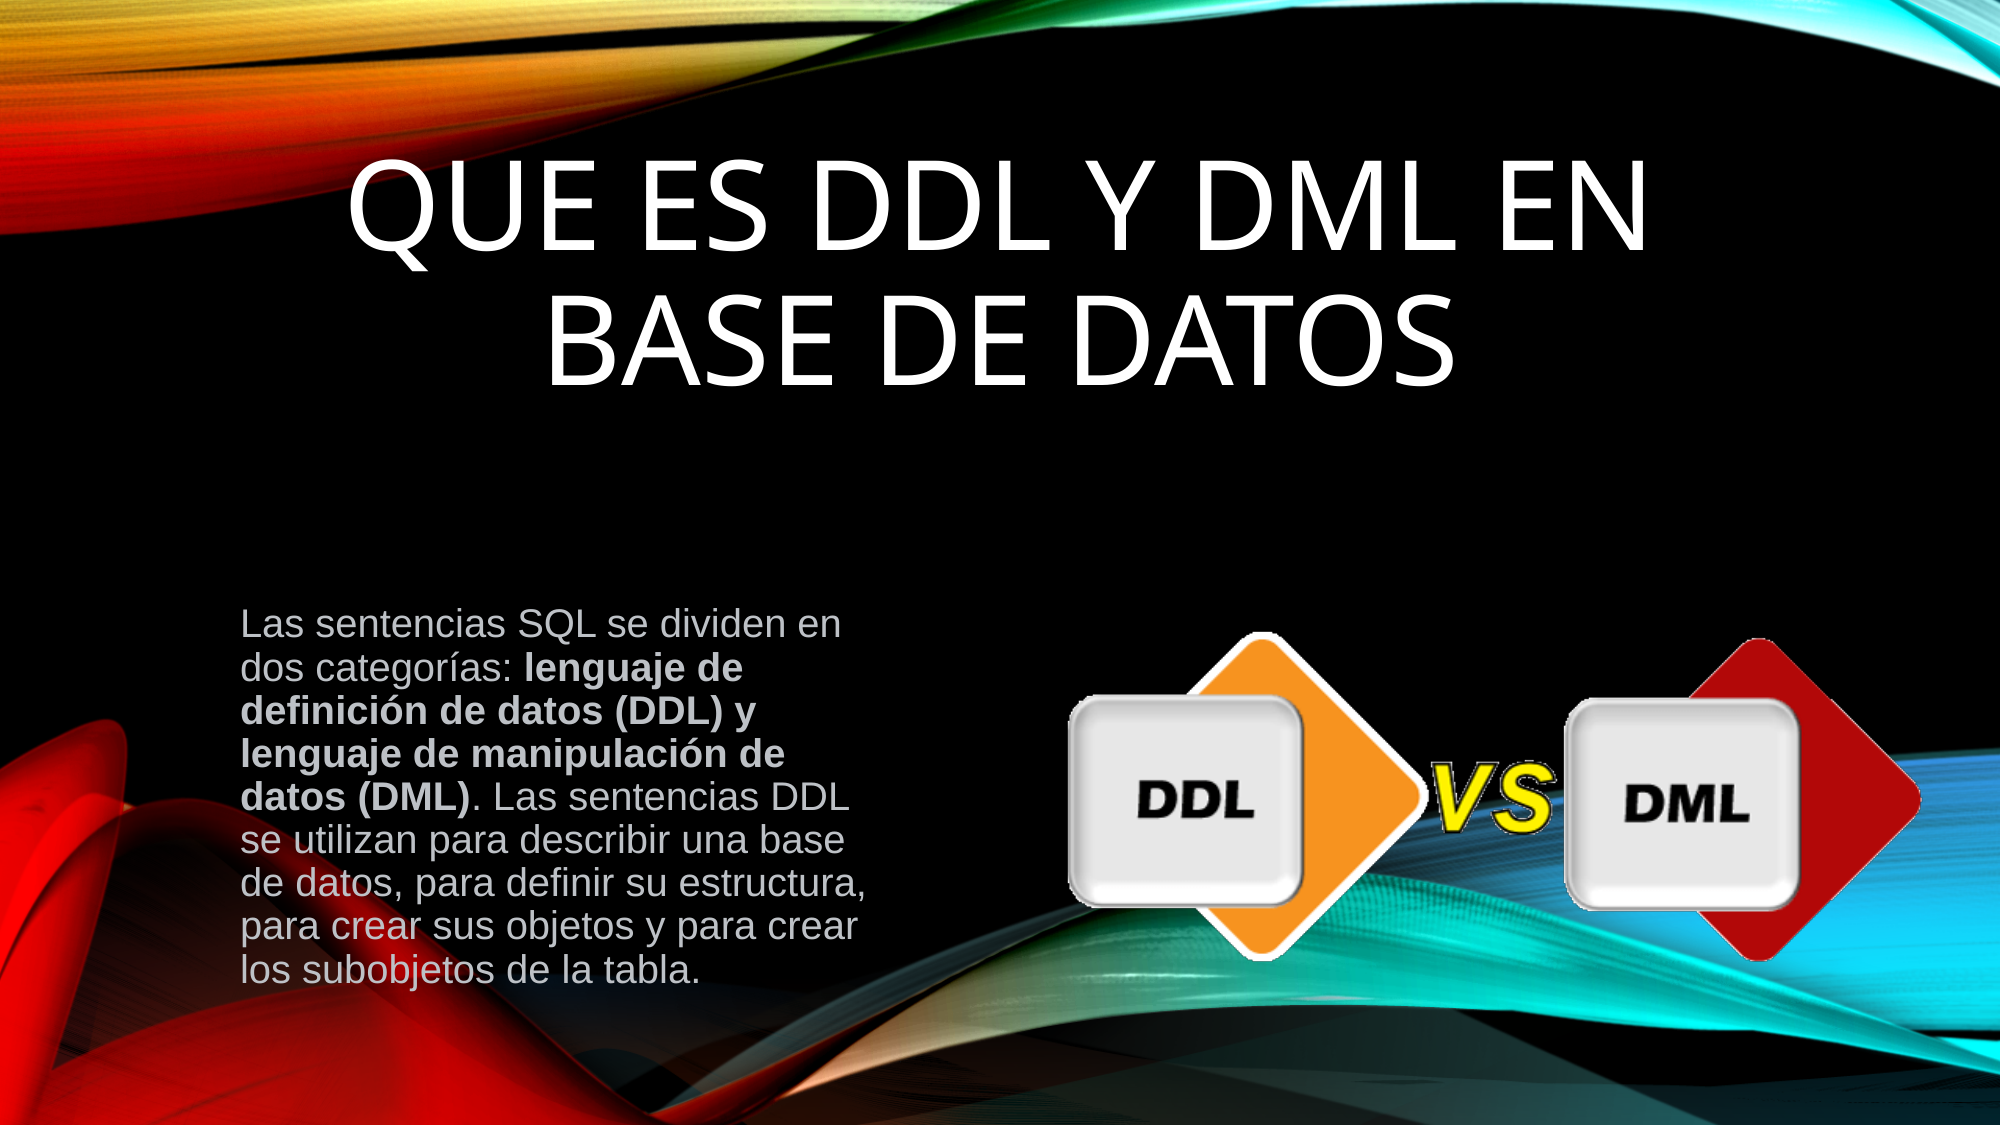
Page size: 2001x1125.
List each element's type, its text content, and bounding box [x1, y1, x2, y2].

picture [0, 0, 2000, 237]
subtitle Las sentencias SQL se dividen en dos categorías: lenguaje de definición de datos (DDL) y lenguaje de manipulación de datos (DML). Las sentencias DDL se utilizan para describir una base de datos, para definir su estructura, para crear sus objetos y para crear los subobjetos de la tabla. [225, 595, 898, 1004]
title QUE ES DDL Y DML EN BASE DE DATOS [225, 121, 1775, 421]
picture [0, 609, 2000, 1125]
